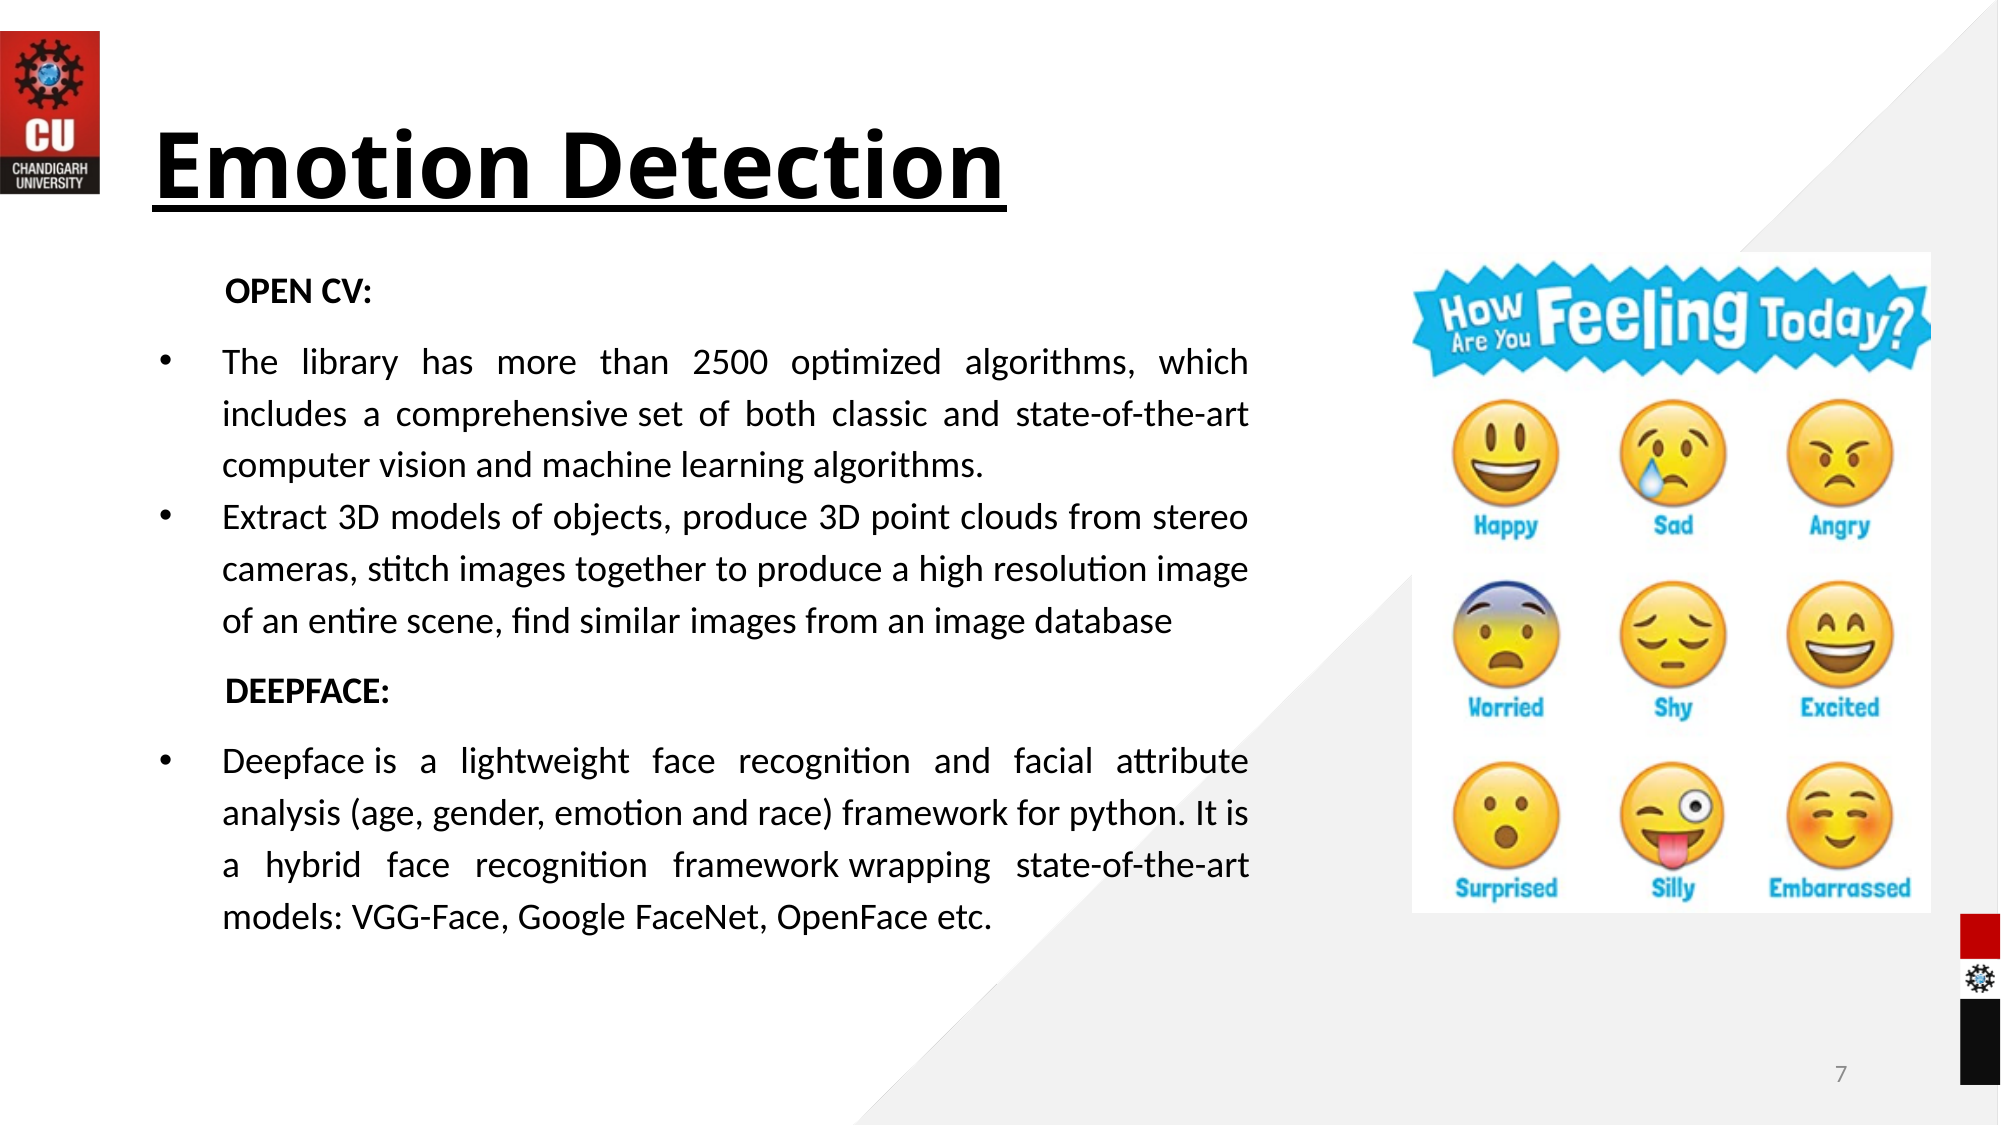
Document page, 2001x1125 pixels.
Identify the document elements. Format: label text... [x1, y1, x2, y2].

title Emotion Detection [137, 59, 1863, 278]
slide_number 7 [1412, 1042, 1863, 1103]
list OPEN CV: The library has more than 2500 optimized algorithms, which includes a comprehensive set of both classic and state-of-the-art computer vision and machine learning algorithms. Extract 3D models of objects, produce 3D point clouds from stereo cameras, stitch images together to produce a high resolution image of an entire scene, find similar images from an image database DEEPFACE: Deepface is a lightweight face recognition and facial attribute analysis (age, gender, emotion and race) framework for python. It is a hybrid face recognition framework wrapping state-of-the-art models: VGG-Face, Google FaceNet, OpenFace etc. [137, 252, 1265, 978]
picture [0, 0, 2001, 1125]
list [1412, 252, 1931, 913]
